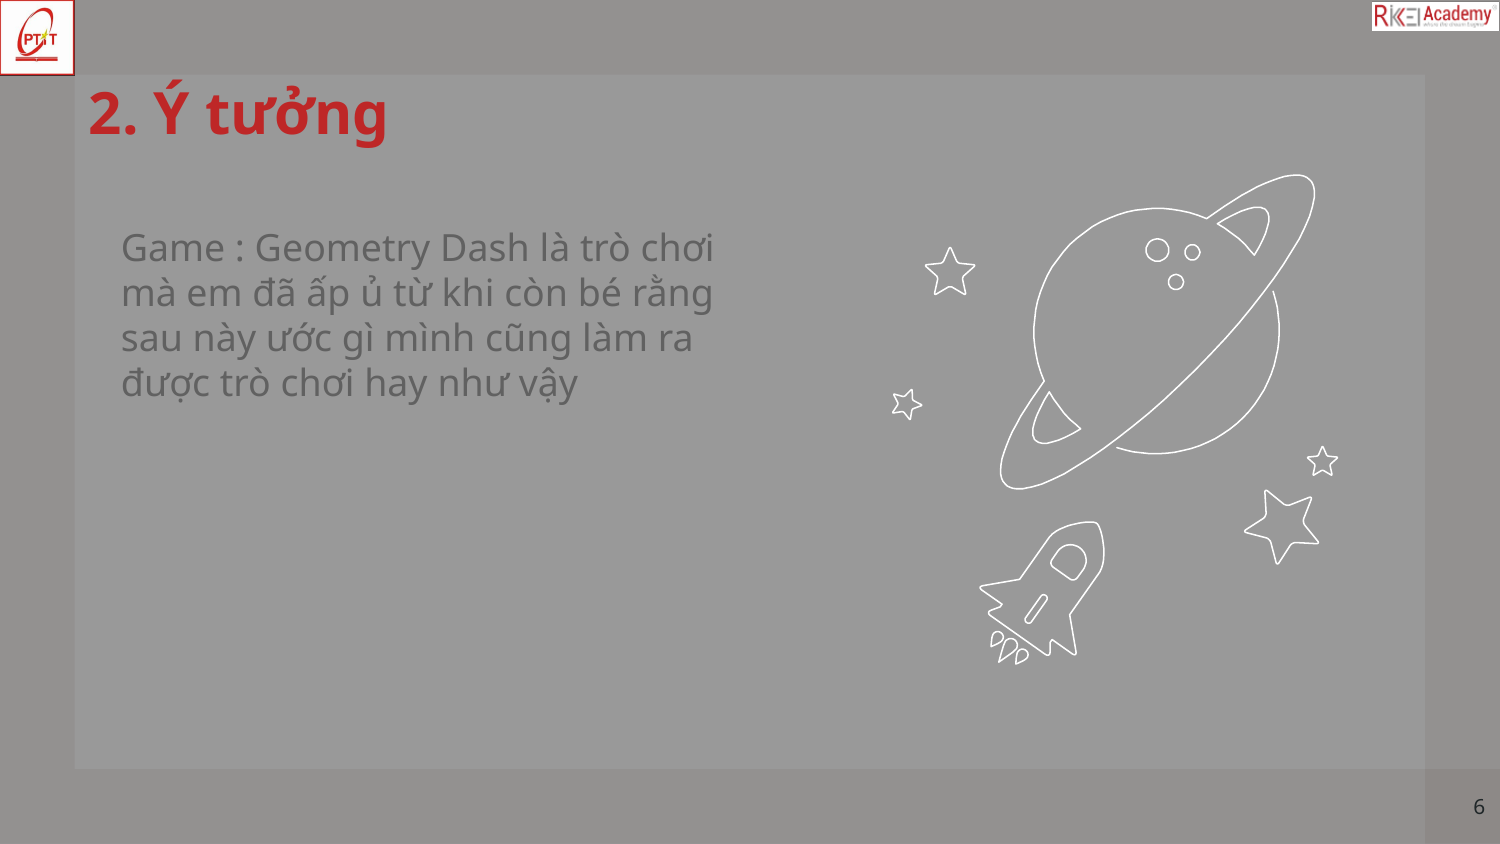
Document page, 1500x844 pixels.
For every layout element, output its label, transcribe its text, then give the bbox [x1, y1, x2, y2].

slide_number ‹#› [1425, 769, 1500, 844]
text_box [981, 529, 1112, 659]
picture [0, 0, 75, 76]
text_box Game : Geometry Dash là trò chơi mà em đã ấp ủ từ khi còn bé rằng sau này ước gì mình cũng làm ra được trò chơi hay như vậy [105, 209, 757, 330]
text_box 2. Ý tưởng [73, 68, 566, 162]
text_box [1000, 174, 1315, 490]
picture [1365, 0, 1500, 31]
